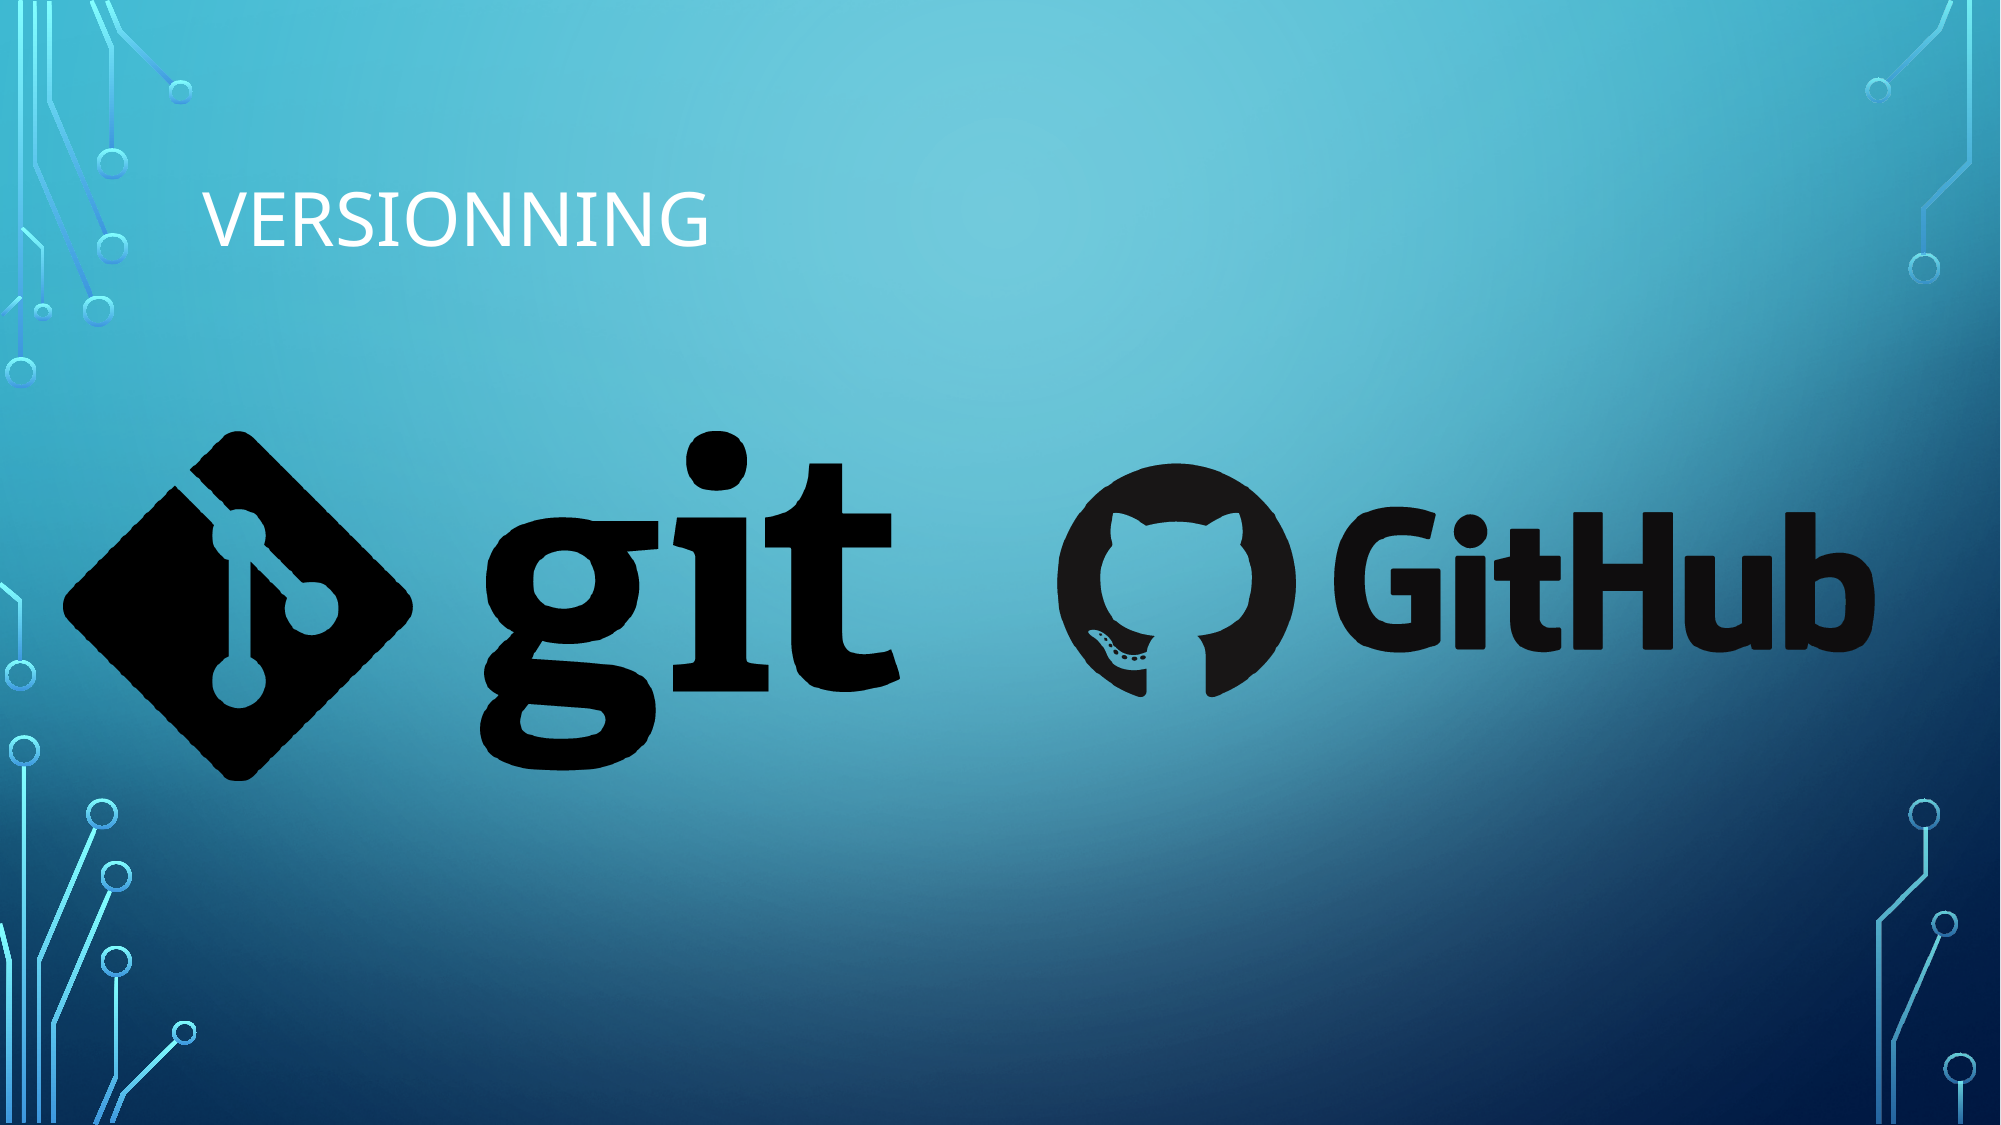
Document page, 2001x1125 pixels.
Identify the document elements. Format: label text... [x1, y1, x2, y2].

title Versionning [187, 101, 1813, 344]
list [63, 431, 900, 782]
picture [923, 379, 2000, 782]
